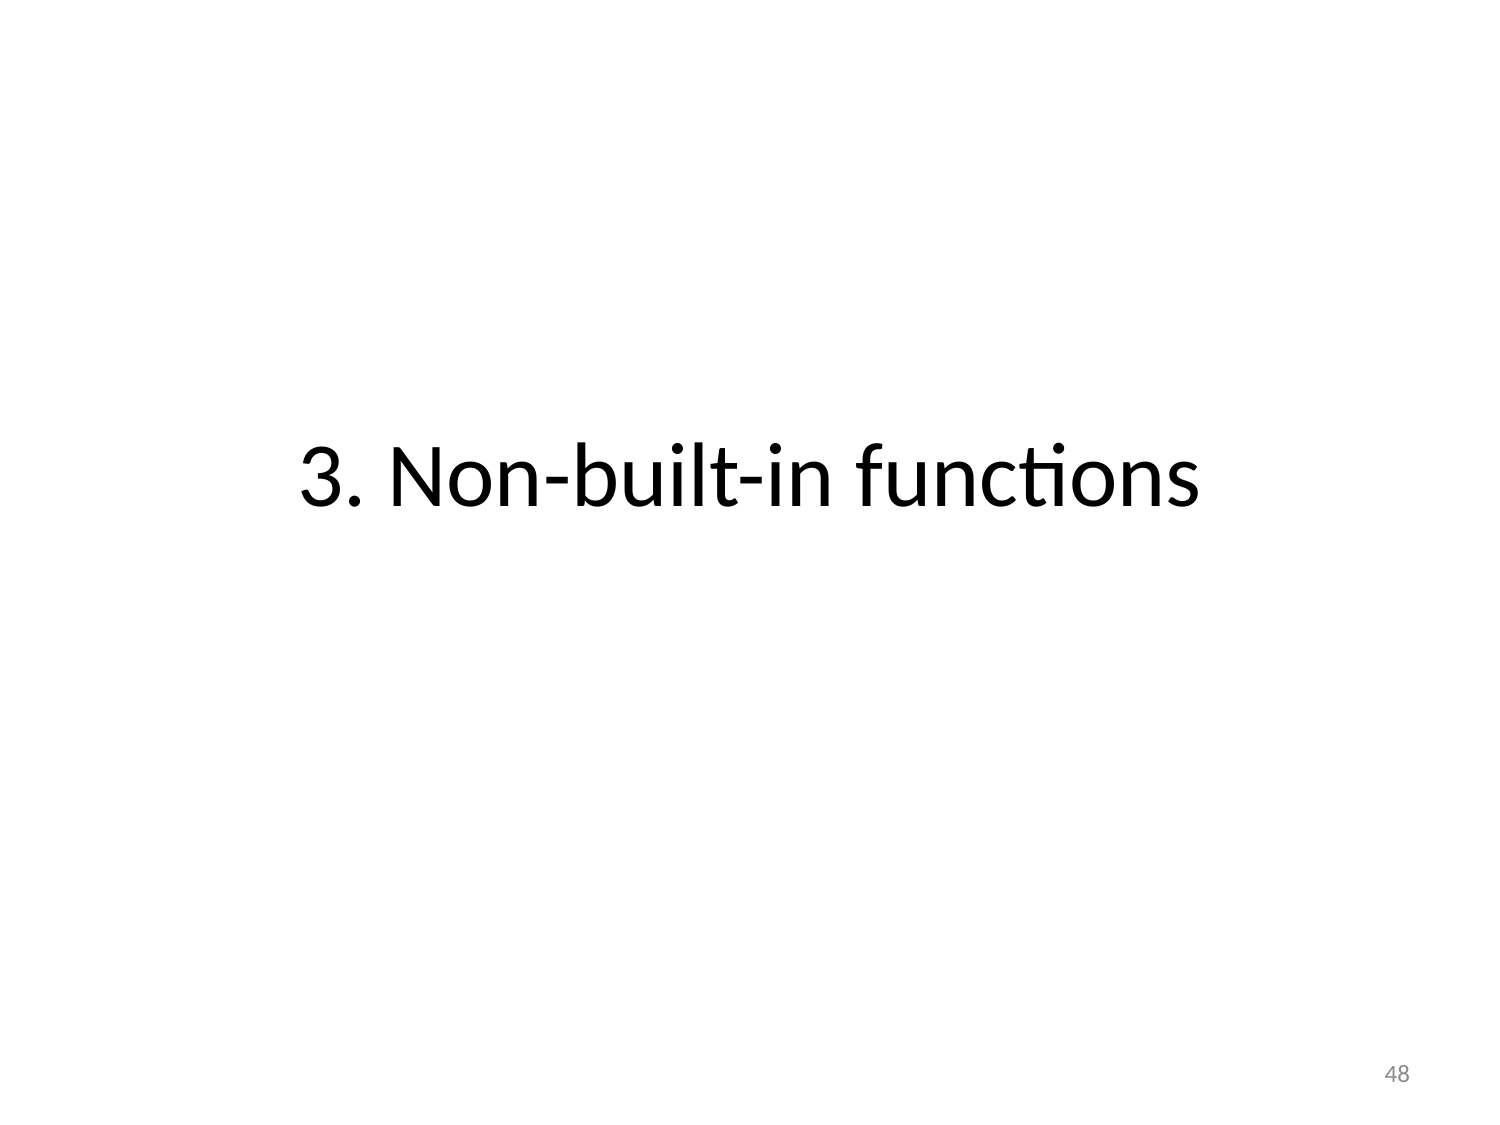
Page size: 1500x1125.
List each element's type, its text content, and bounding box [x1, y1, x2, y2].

slide_number 48 [1074, 1042, 1425, 1103]
title 3. Non-built-in functions [112, 349, 1388, 591]
